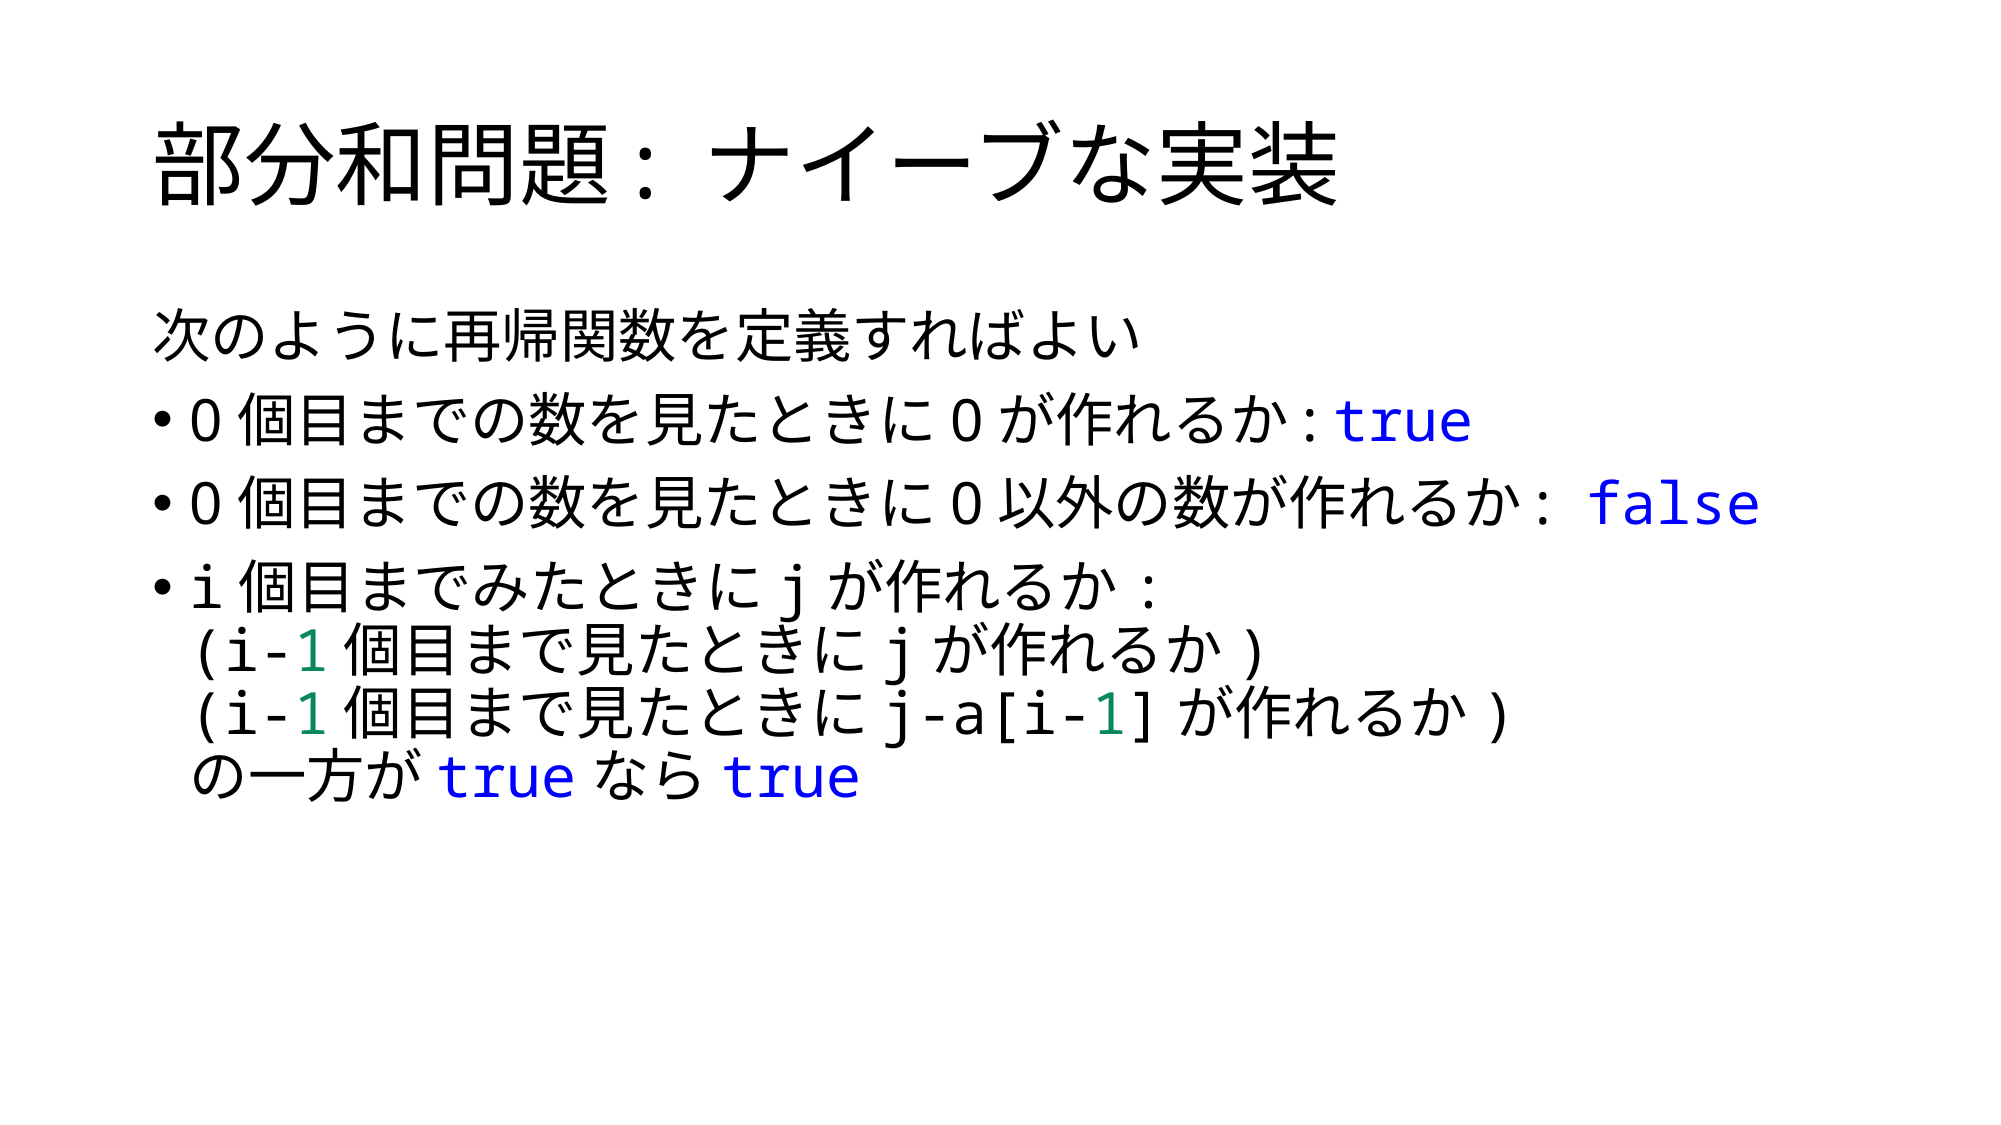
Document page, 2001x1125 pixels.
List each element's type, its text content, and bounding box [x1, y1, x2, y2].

list 次のように再帰関数を定義すればよい 0個目までの数を見たときに0が作れるか: true 0個目までの数を見たときに0以外の数が作れるか: false i個目までみたときにjが作れるか: (i-1個目まで見たときにjが作れるか) (i-1個目まで見たときにj-a[i-1]が作れるか) の一方がtrueならtrue [137, 299, 1863, 1014]
title 部分和問題: ナイーブな実装 [137, 59, 1863, 278]
